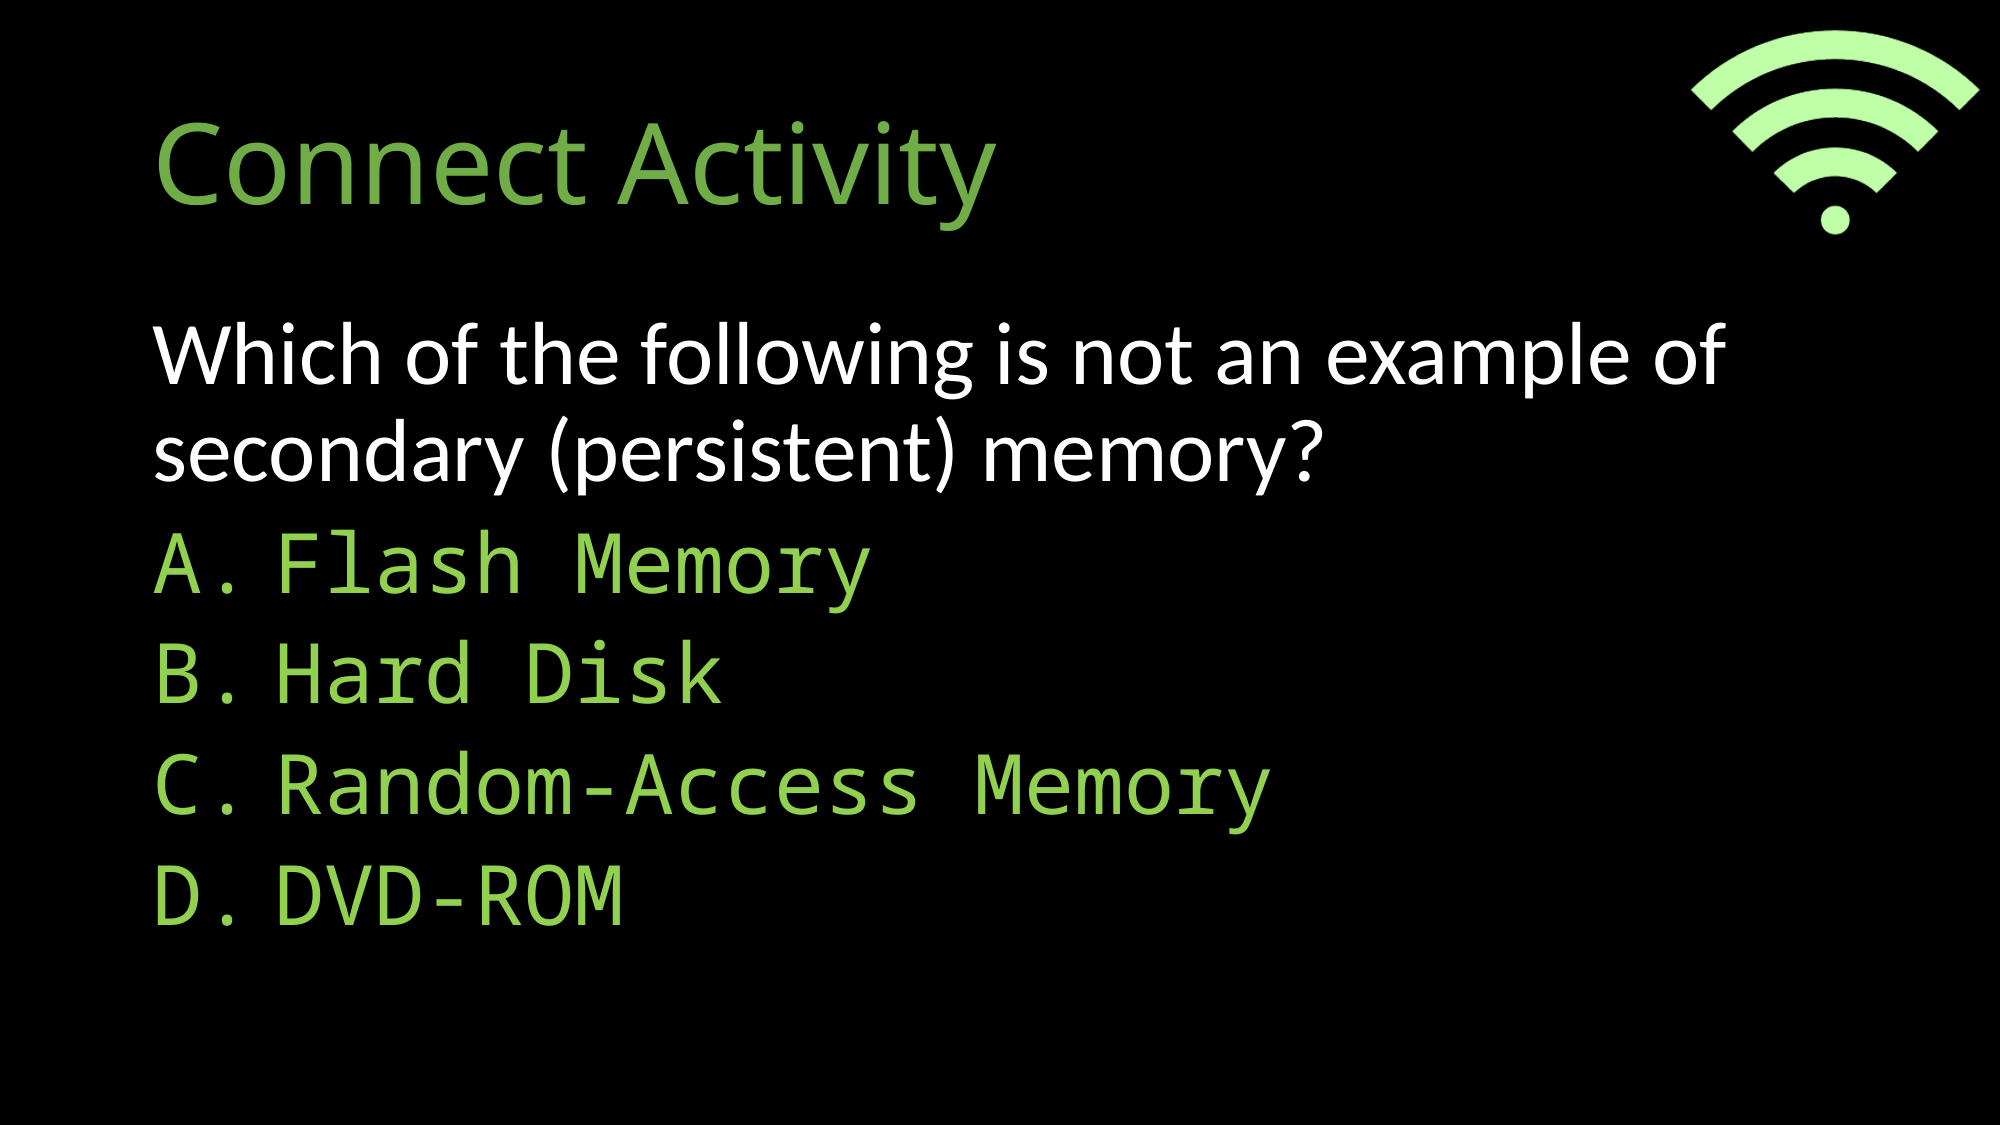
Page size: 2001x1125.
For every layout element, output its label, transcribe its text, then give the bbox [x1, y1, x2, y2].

picture [1690, 0, 1981, 278]
list Which of the following is not an example of secondary (persistent) memory? Flash Memory Hard Disk Random-Access Memory DVD-ROM [137, 299, 1863, 1014]
title Connect Activity [137, 59, 1690, 278]
